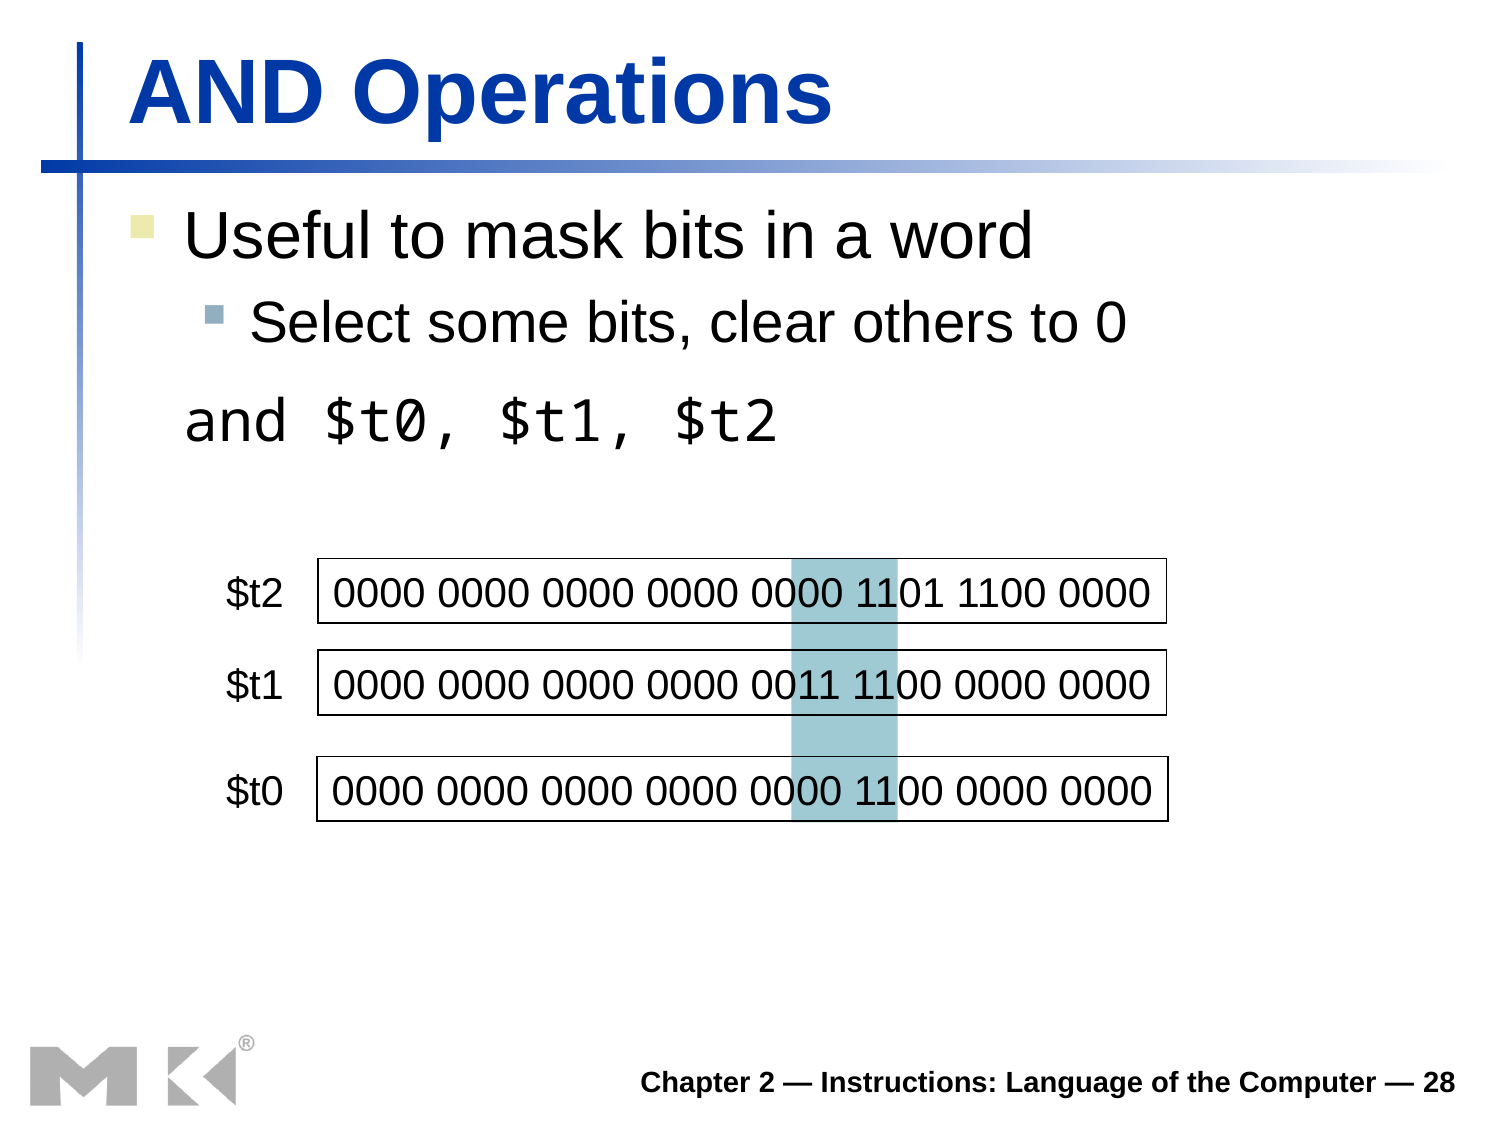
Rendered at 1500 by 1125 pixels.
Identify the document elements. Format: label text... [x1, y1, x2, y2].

text_box $t2 [211, 558, 299, 624]
footer Chapter 2 — Instructions: Language of the Computer — 28 [277, 1046, 1471, 1106]
text_box 0000 0000 0000 0000 0000 1101 1100 0000 [318, 558, 1167, 624]
text_box [791, 624, 898, 650]
text_box $t1 [211, 650, 299, 715]
text_box 0000 0000 0000 0000 0011 1100 0000 0000 [318, 650, 1167, 715]
title AND Operations [112, 23, 1468, 149]
picture [29, 1034, 255, 1106]
text_box $t0 [211, 756, 299, 822]
text_box 0000 0000 0000 0000 0000 1100 0000 0000 [316, 756, 1169, 822]
text_box [791, 715, 898, 756]
list Useful to mask bits in a word Select some bits, clear others to 0 and $t0, $t1, $t2 [112, 184, 1469, 525]
